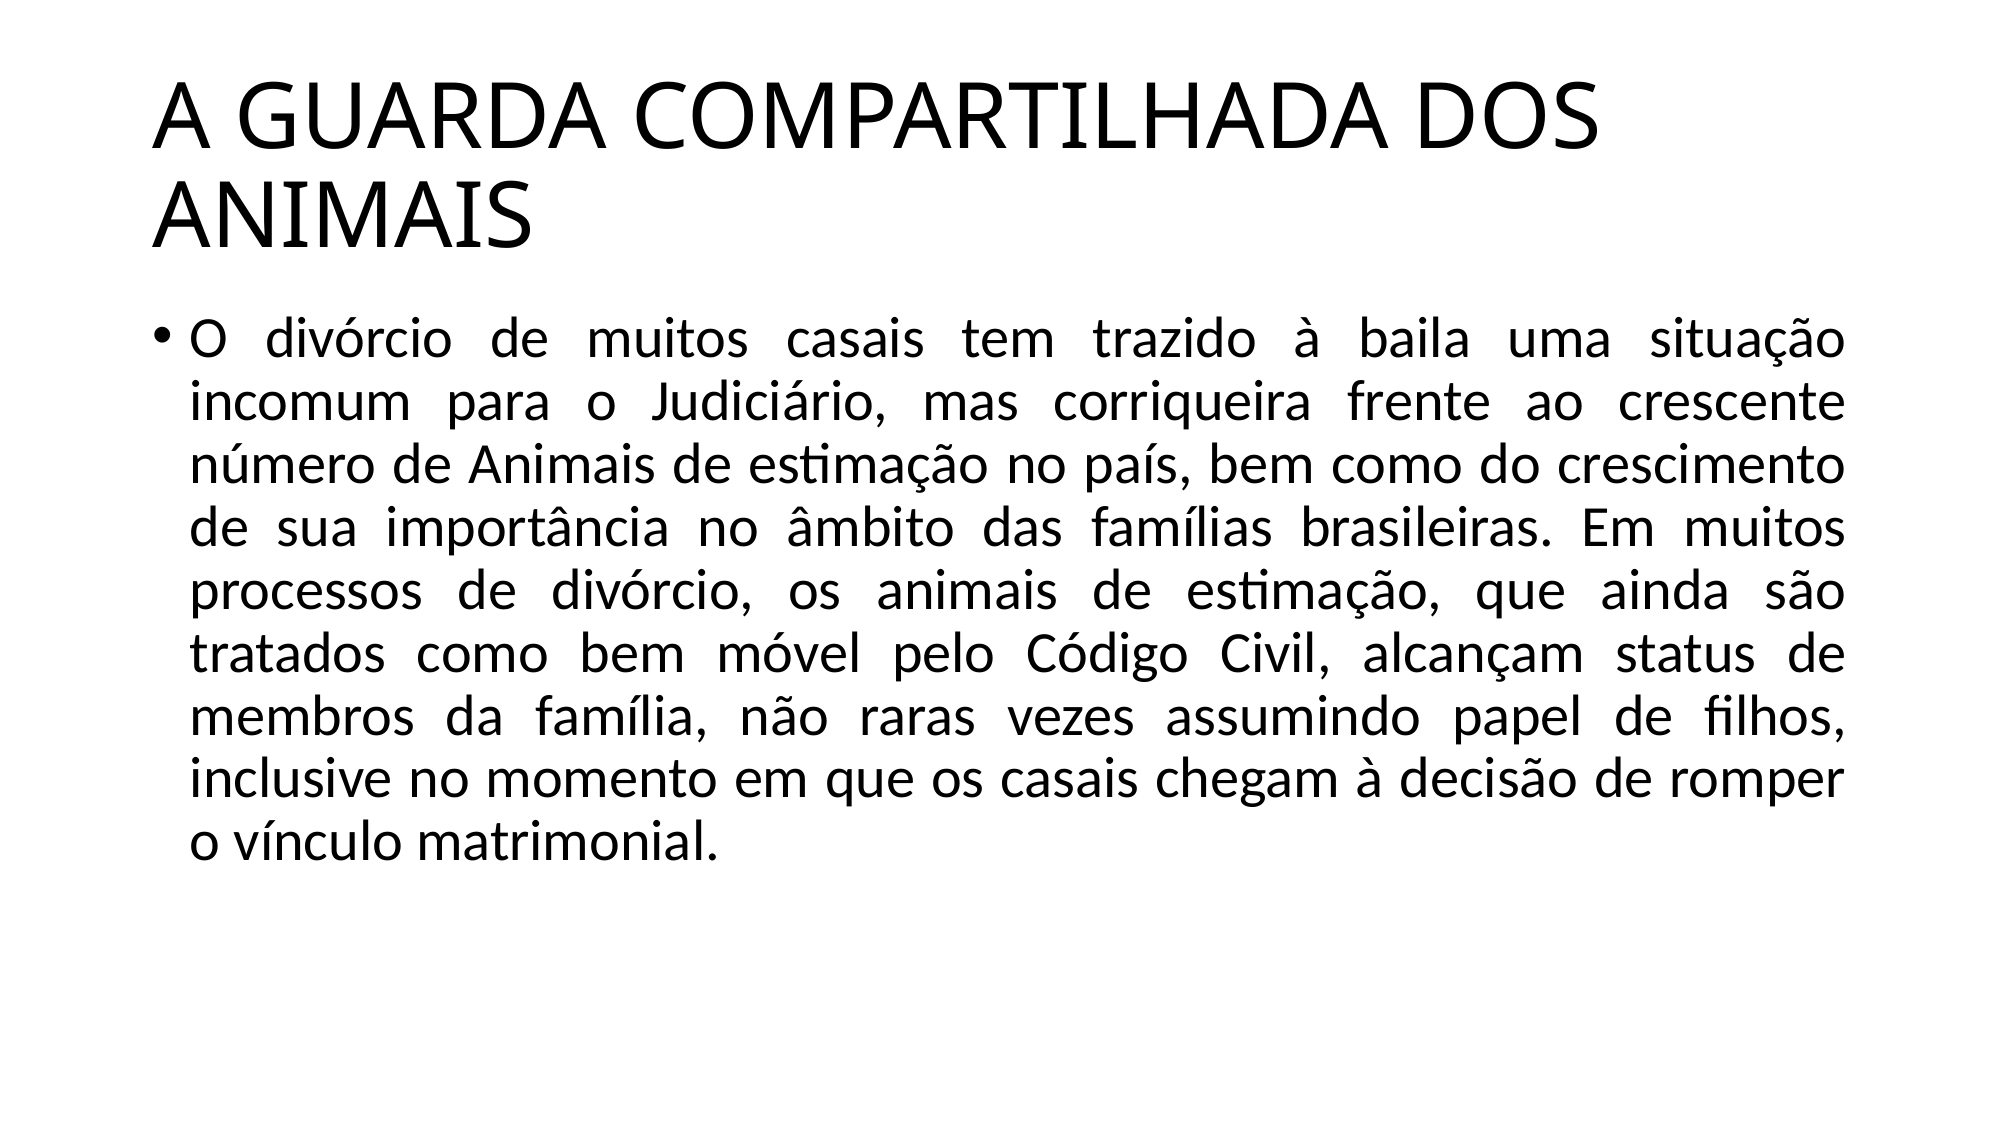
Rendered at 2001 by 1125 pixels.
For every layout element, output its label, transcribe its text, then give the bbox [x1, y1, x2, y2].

list O divórcio de muitos casais tem trazido à baila uma situação incomum para o Judiciário, mas corriqueira frente ao crescente número de Animais de estimação no país, bem como do crescimento de sua importância no âmbito das famílias brasileiras. Em muitos processos de divórcio, os animais de estimação, que ainda são tratados como bem móvel pelo Código Civil, alcançam status de membros da família, não raras vezes assumindo papel de filhos, inclusive no momento em que os casais chegam à decisão de romper o vínculo matrimonial. [137, 299, 1863, 1014]
title A GUARDA COMPARTILHADA DOS ANIMAIS [137, 59, 1863, 278]
